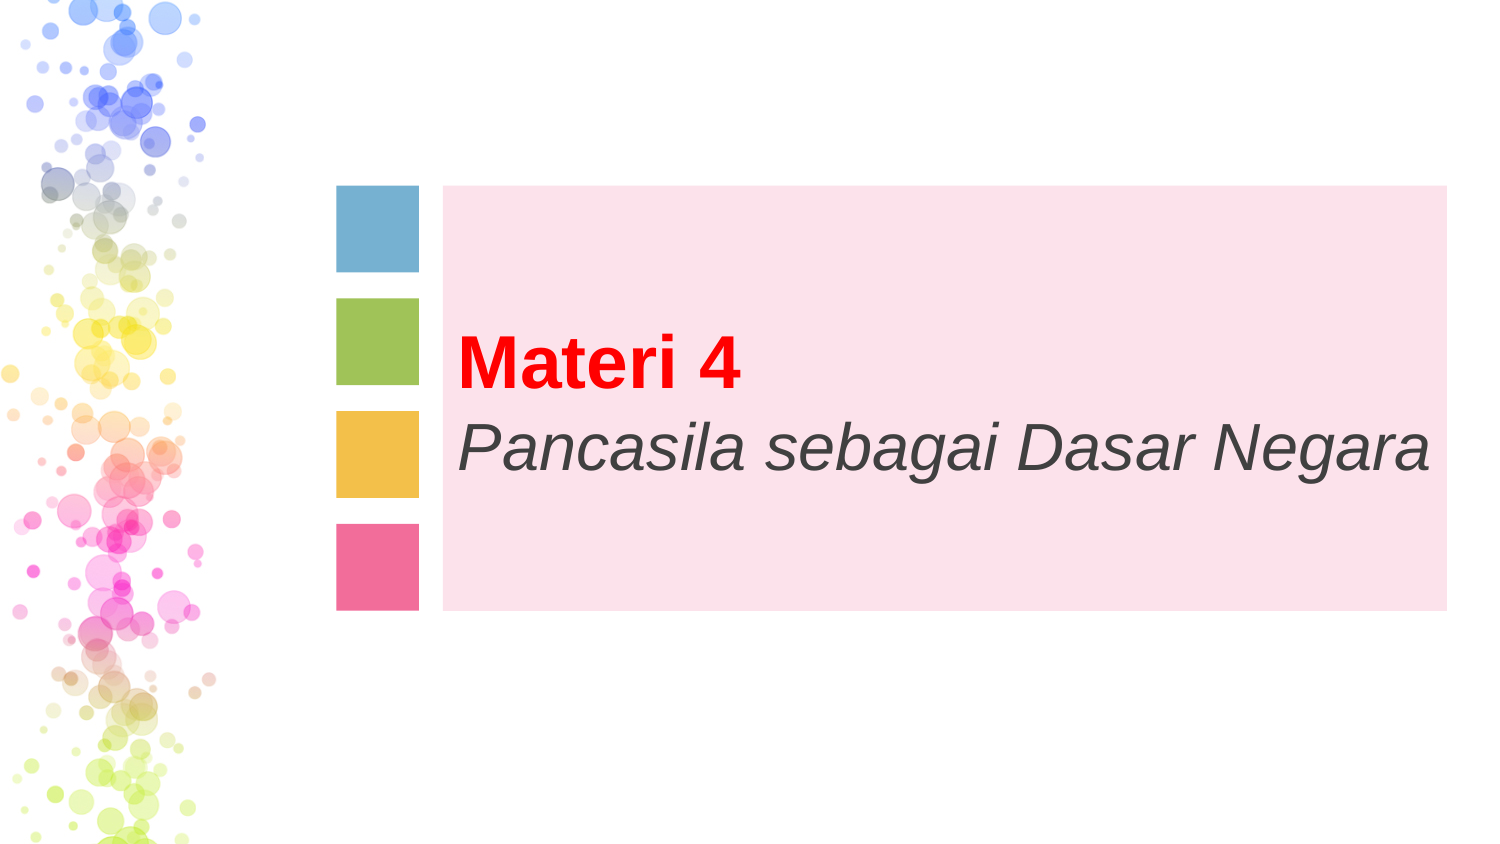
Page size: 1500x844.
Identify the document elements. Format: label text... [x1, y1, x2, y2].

title Materi 4 Pancasila sebagai Dasar Negara [442, 185, 1447, 611]
picture [0, 0, 1500, 844]
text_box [336, 185, 420, 612]
